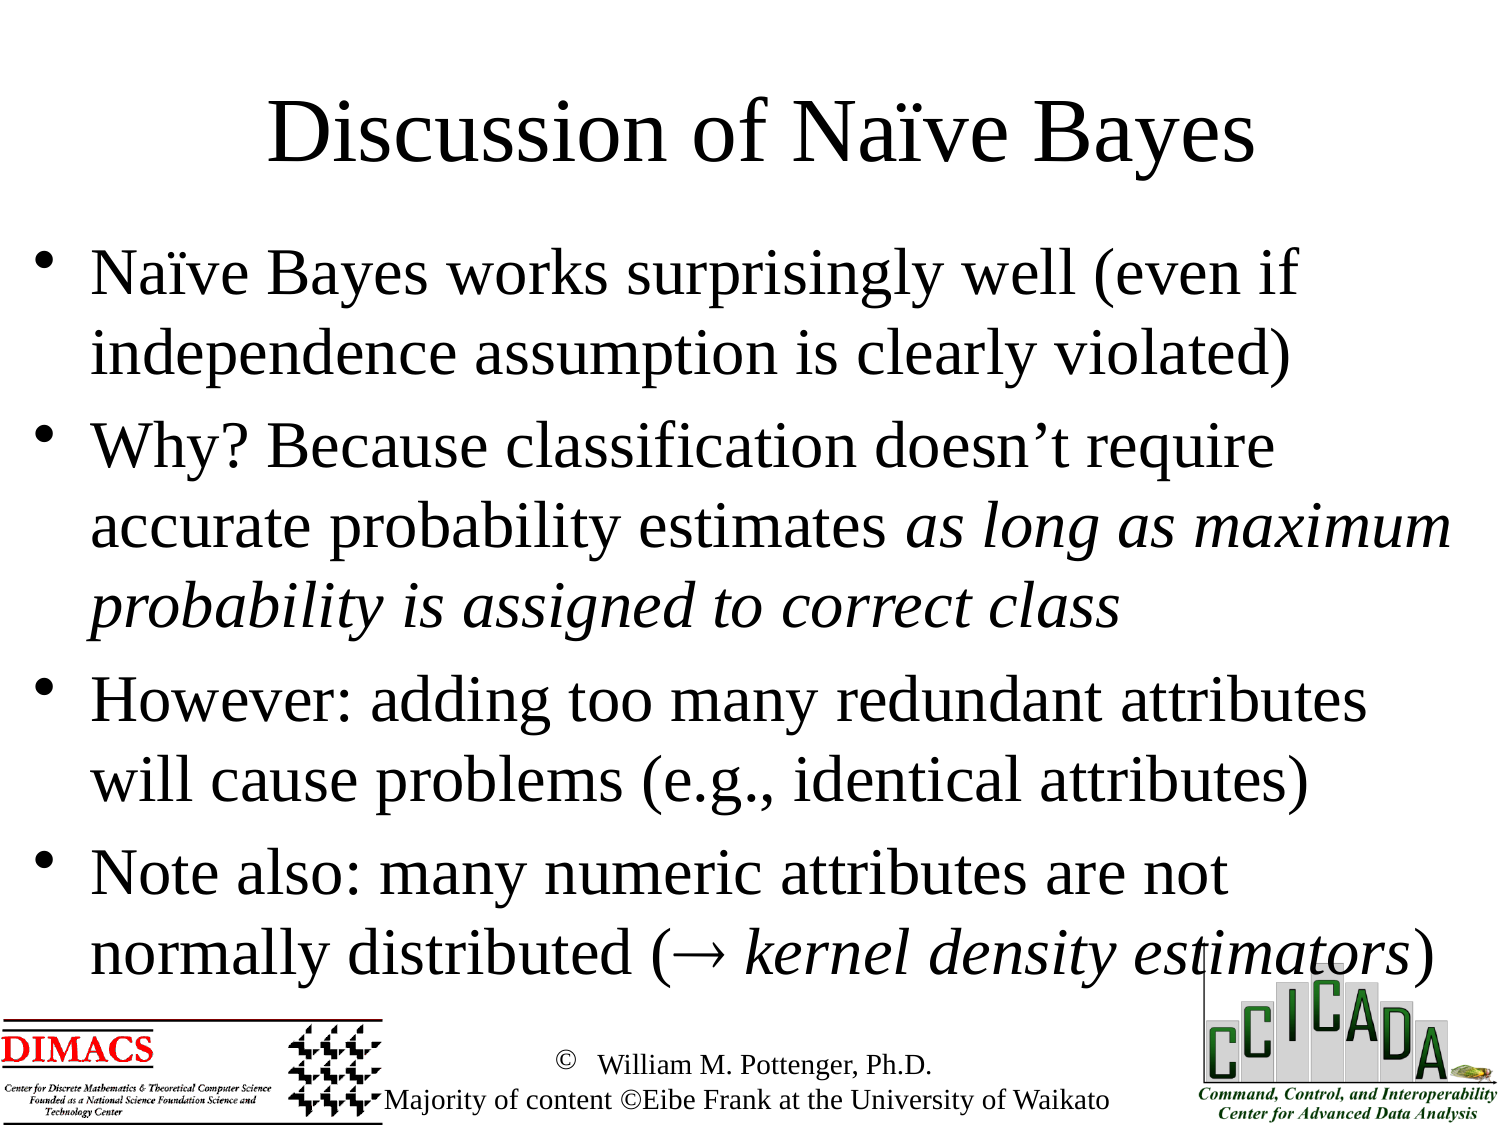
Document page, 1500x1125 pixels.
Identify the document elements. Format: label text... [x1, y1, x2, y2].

picture [1196, 939, 1500, 1125]
text_box Naïve Bayes works surprisingly well (even if independence assumption is clearly violated) Why? Because classification doesn’t require accurate probability estimates as long as maximum probability is assigned to correct class However: adding too many redundant attributes will cause problems (e.g., identical attributes) Note also: many numeric attributes are not normally distributed ( kernel density estimators) [18, 220, 1482, 933]
footer William M. Pottenger, Ph.D. Majority of content ©Eibe Frank at the University of Waikato [337, 1037, 1150, 1088]
text_box Discussion of Naïve Bayes [62, 37, 1463, 213]
picture [0, 1019, 388, 1125]
